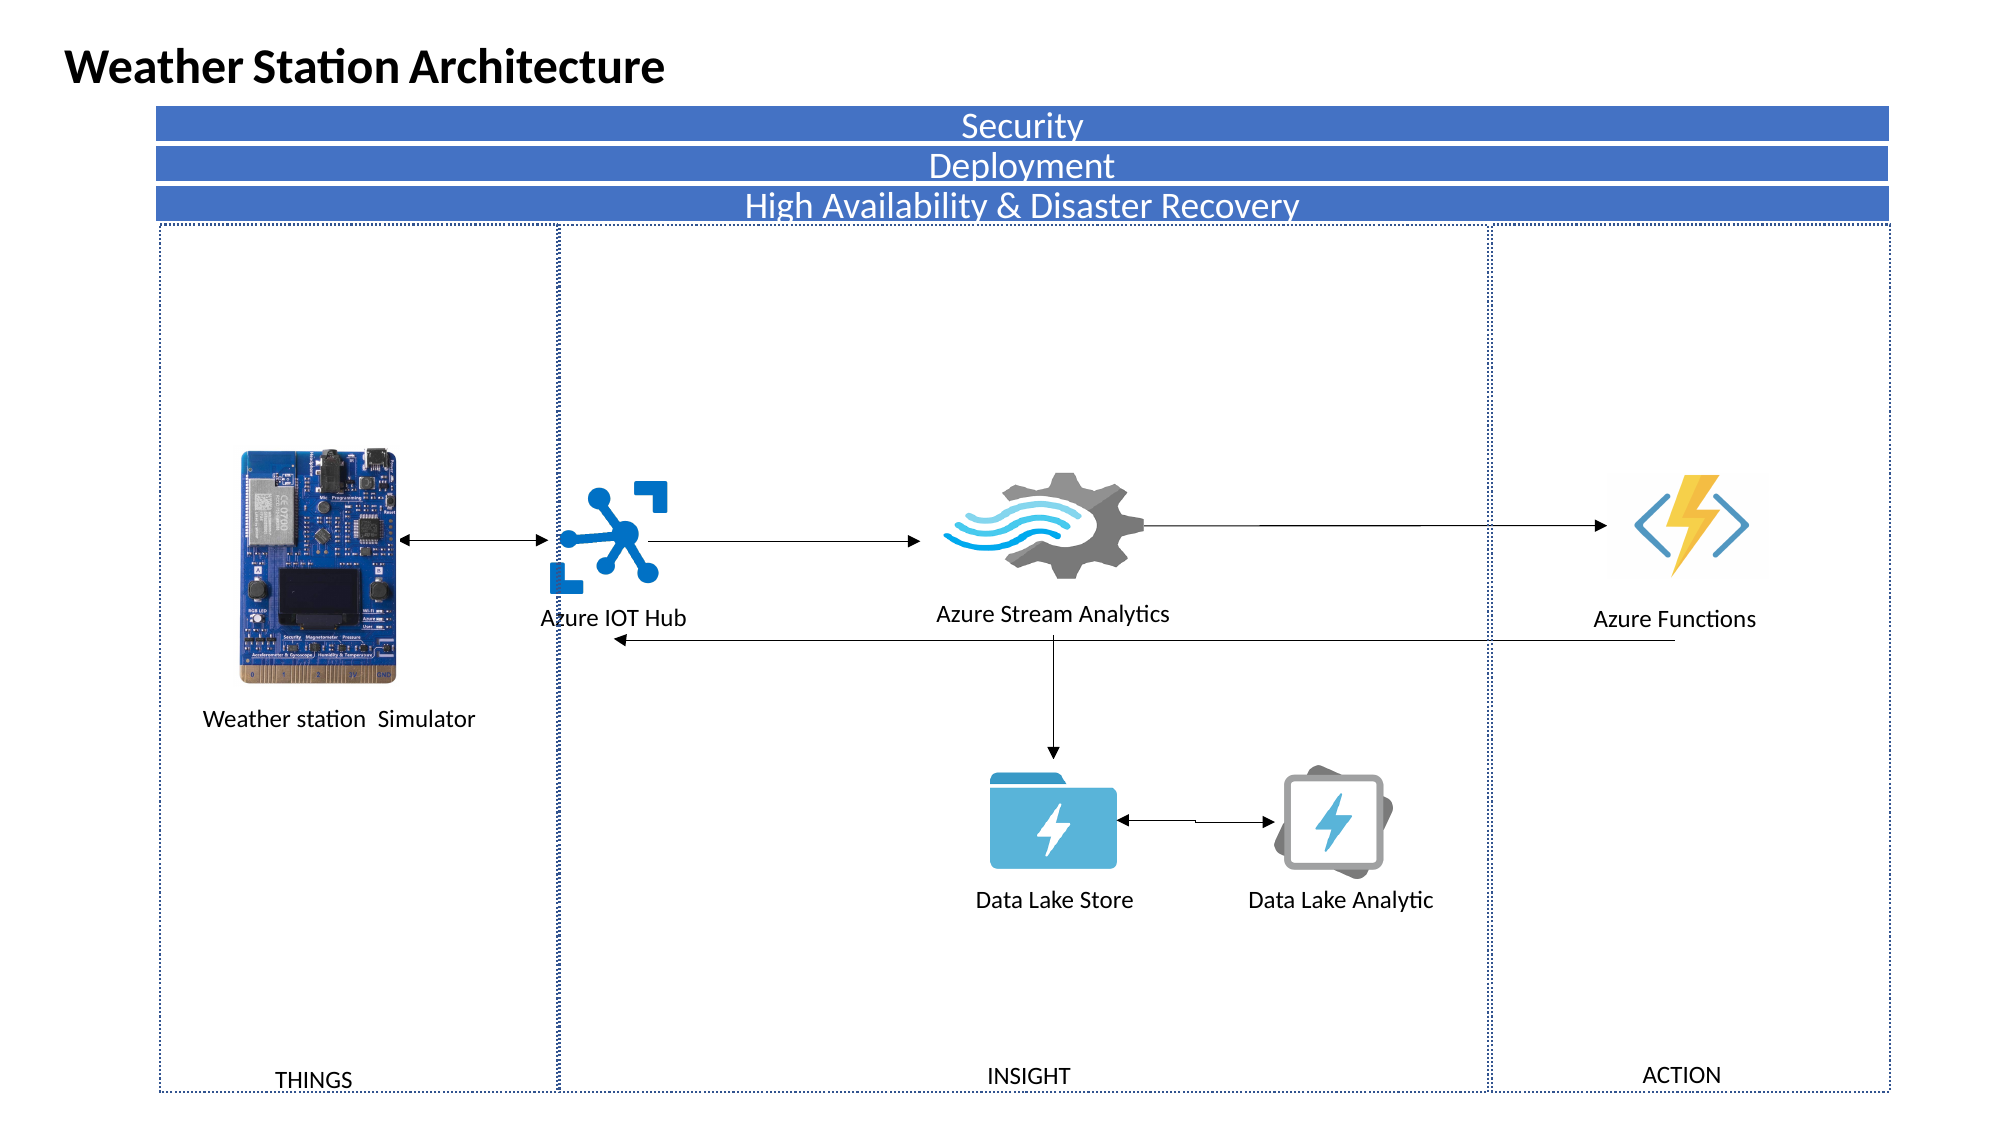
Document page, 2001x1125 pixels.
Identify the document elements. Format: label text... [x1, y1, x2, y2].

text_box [155, 104, 1890, 222]
picture [233, 445, 400, 687]
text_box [159, 224, 1890, 1102]
text_box Weather Station Architecture [49, 26, 695, 102]
